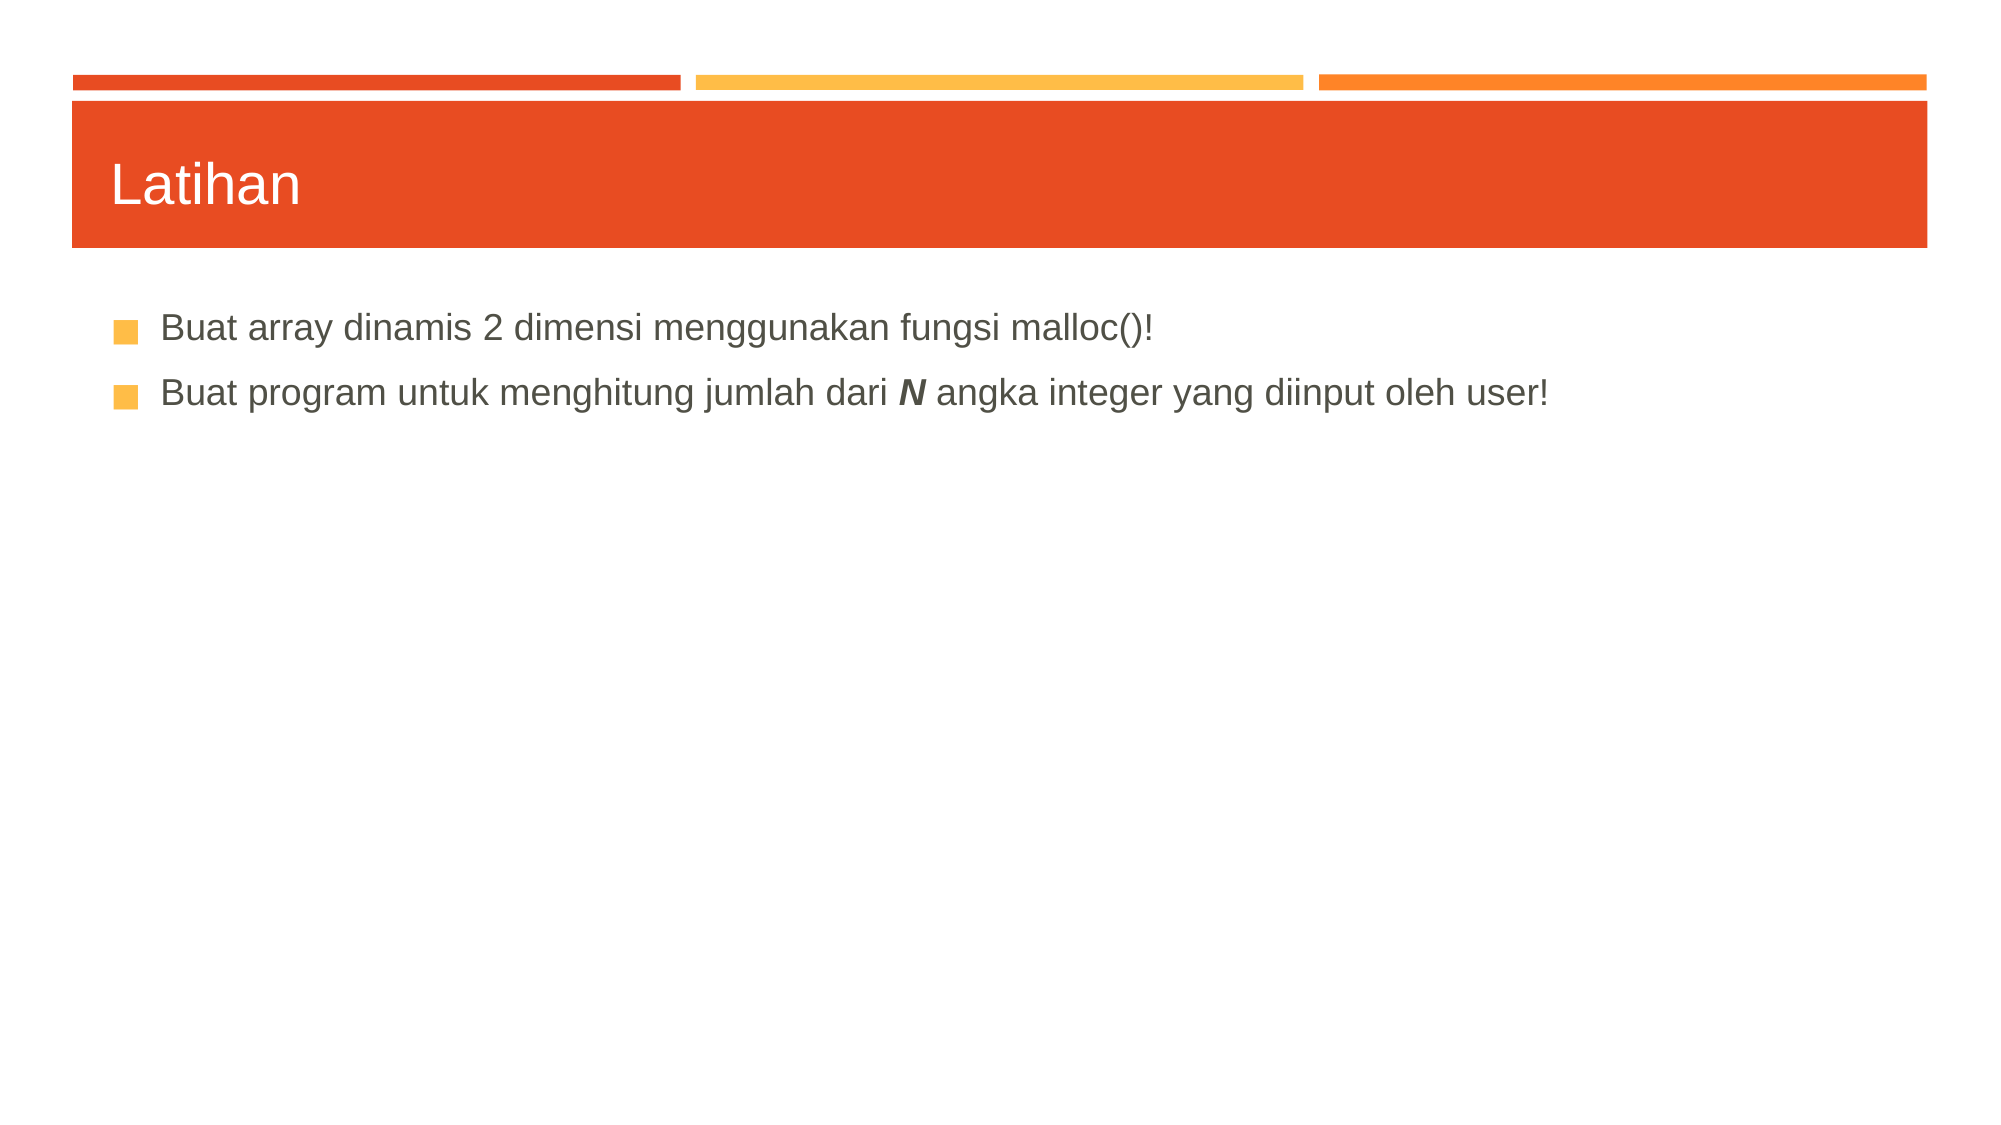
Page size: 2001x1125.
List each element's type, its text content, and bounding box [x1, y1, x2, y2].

list Buat array dinamis 2 dimensi menggunakan fungsi malloc()! Buat program untuk menghitung jumlah dari N angka integer yang diinput oleh user! [95, 295, 1905, 962]
title Latihan [95, 115, 1905, 248]
